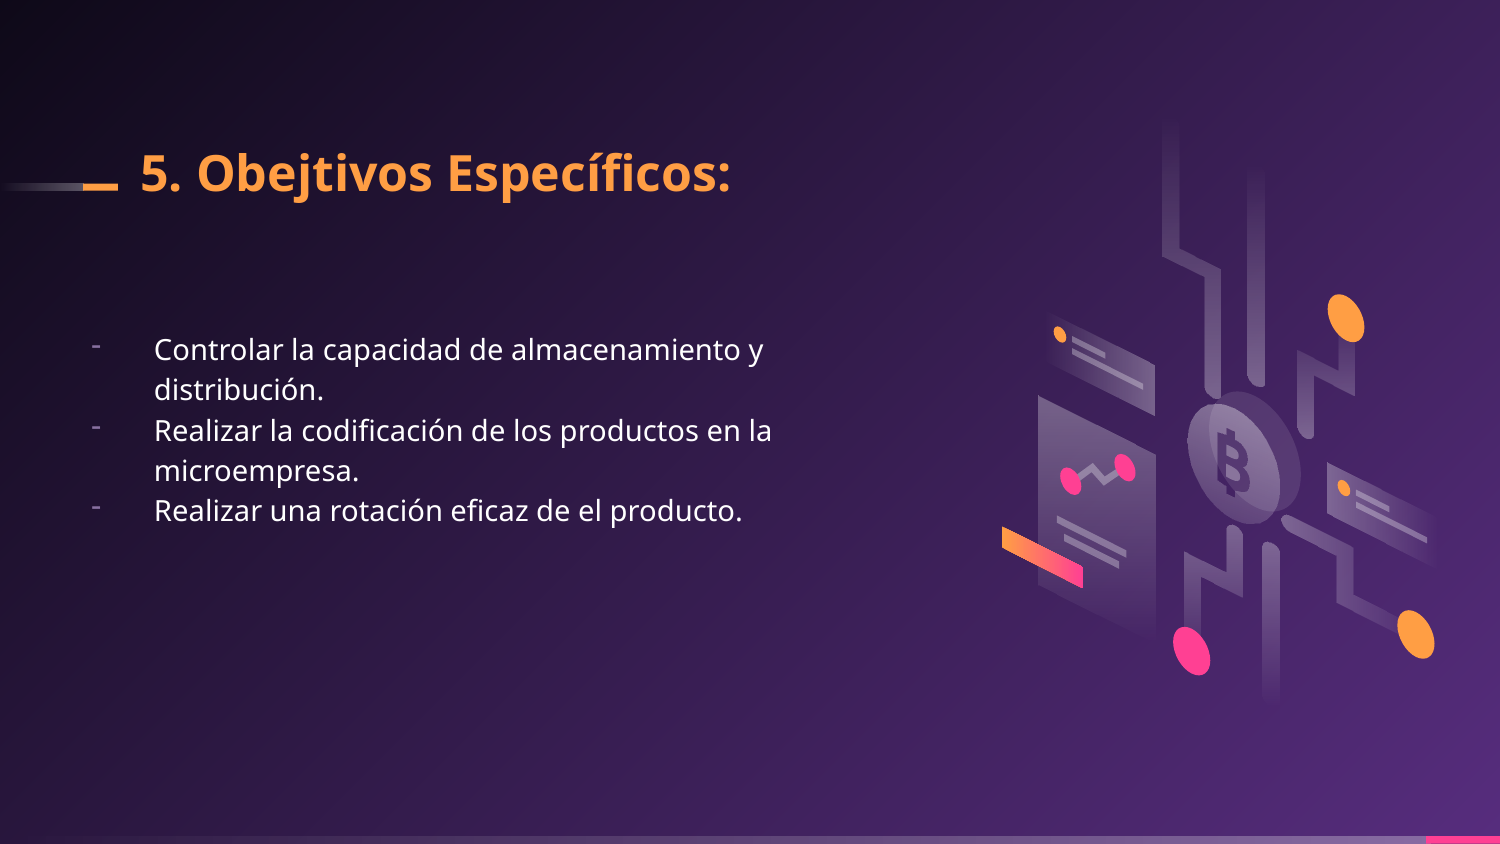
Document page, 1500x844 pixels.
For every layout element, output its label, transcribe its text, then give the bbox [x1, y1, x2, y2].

title 5. Obejtivos Específicos: [140, 137, 996, 203]
list Controlar la capacidad de almacenamiento y distribución. Realizar la codificación de los productos en la microempresa. Realizar una rotación eficaz de el producto. [79, 326, 834, 697]
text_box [1001, 113, 1439, 708]
